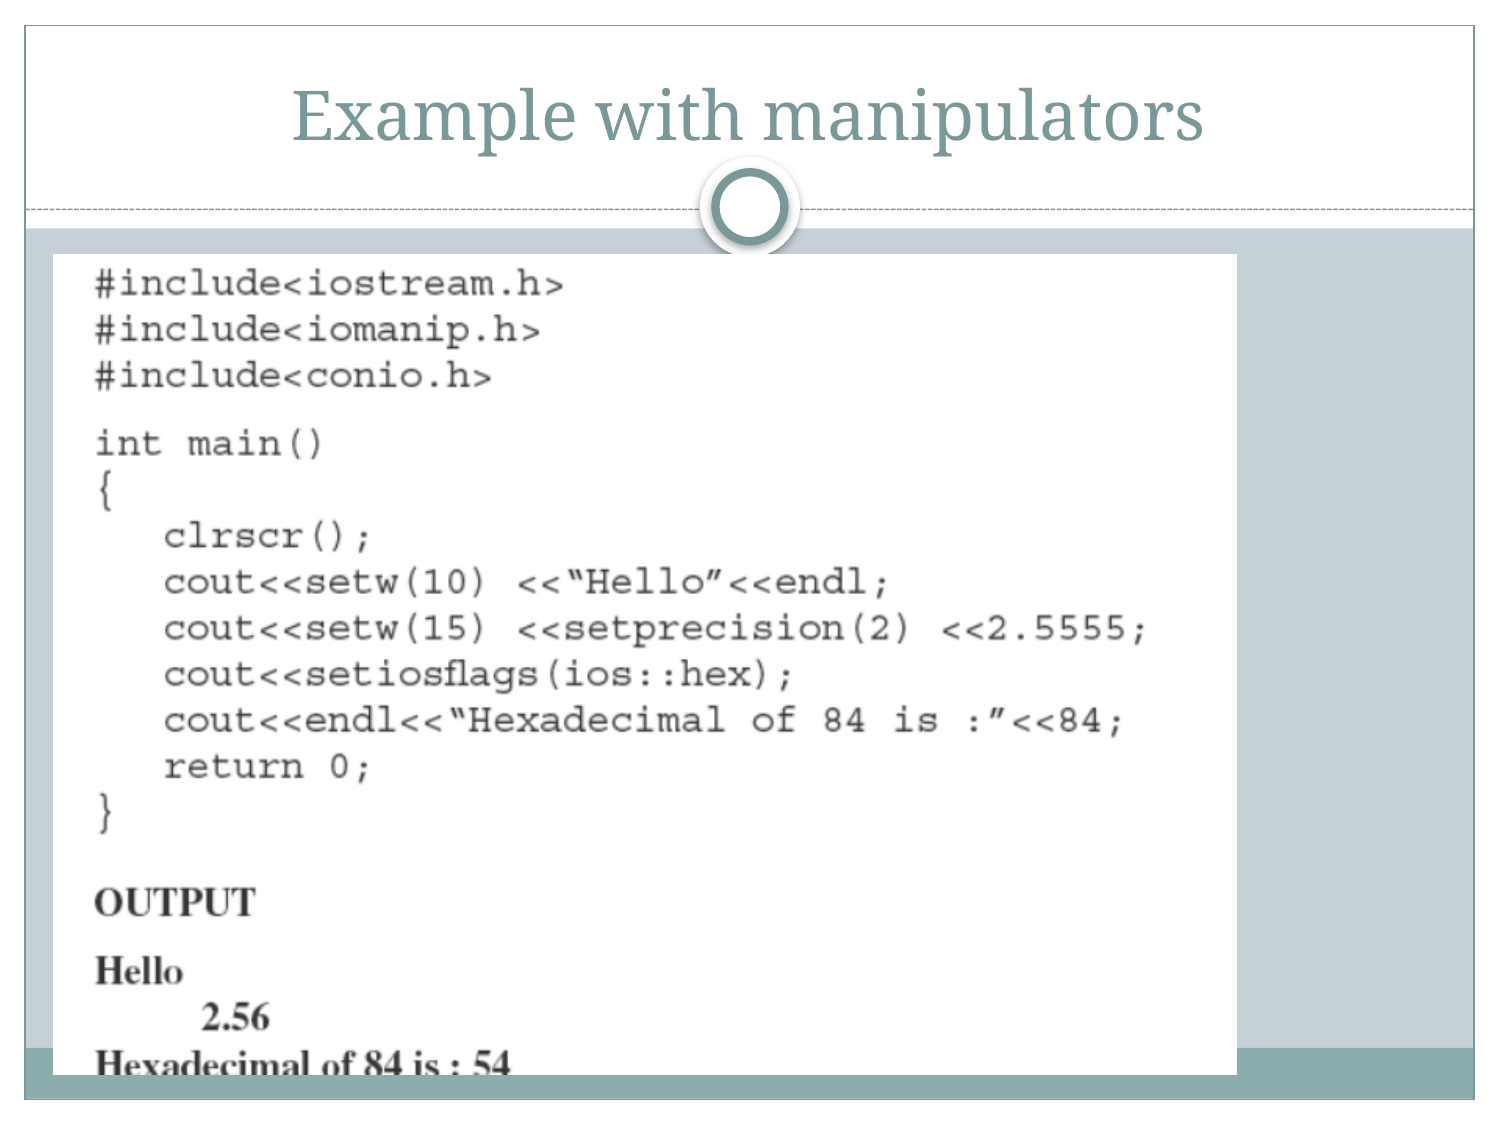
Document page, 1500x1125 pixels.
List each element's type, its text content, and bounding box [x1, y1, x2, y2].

title Example with manipulators [49, 37, 1450, 162]
picture [53, 254, 1237, 1076]
